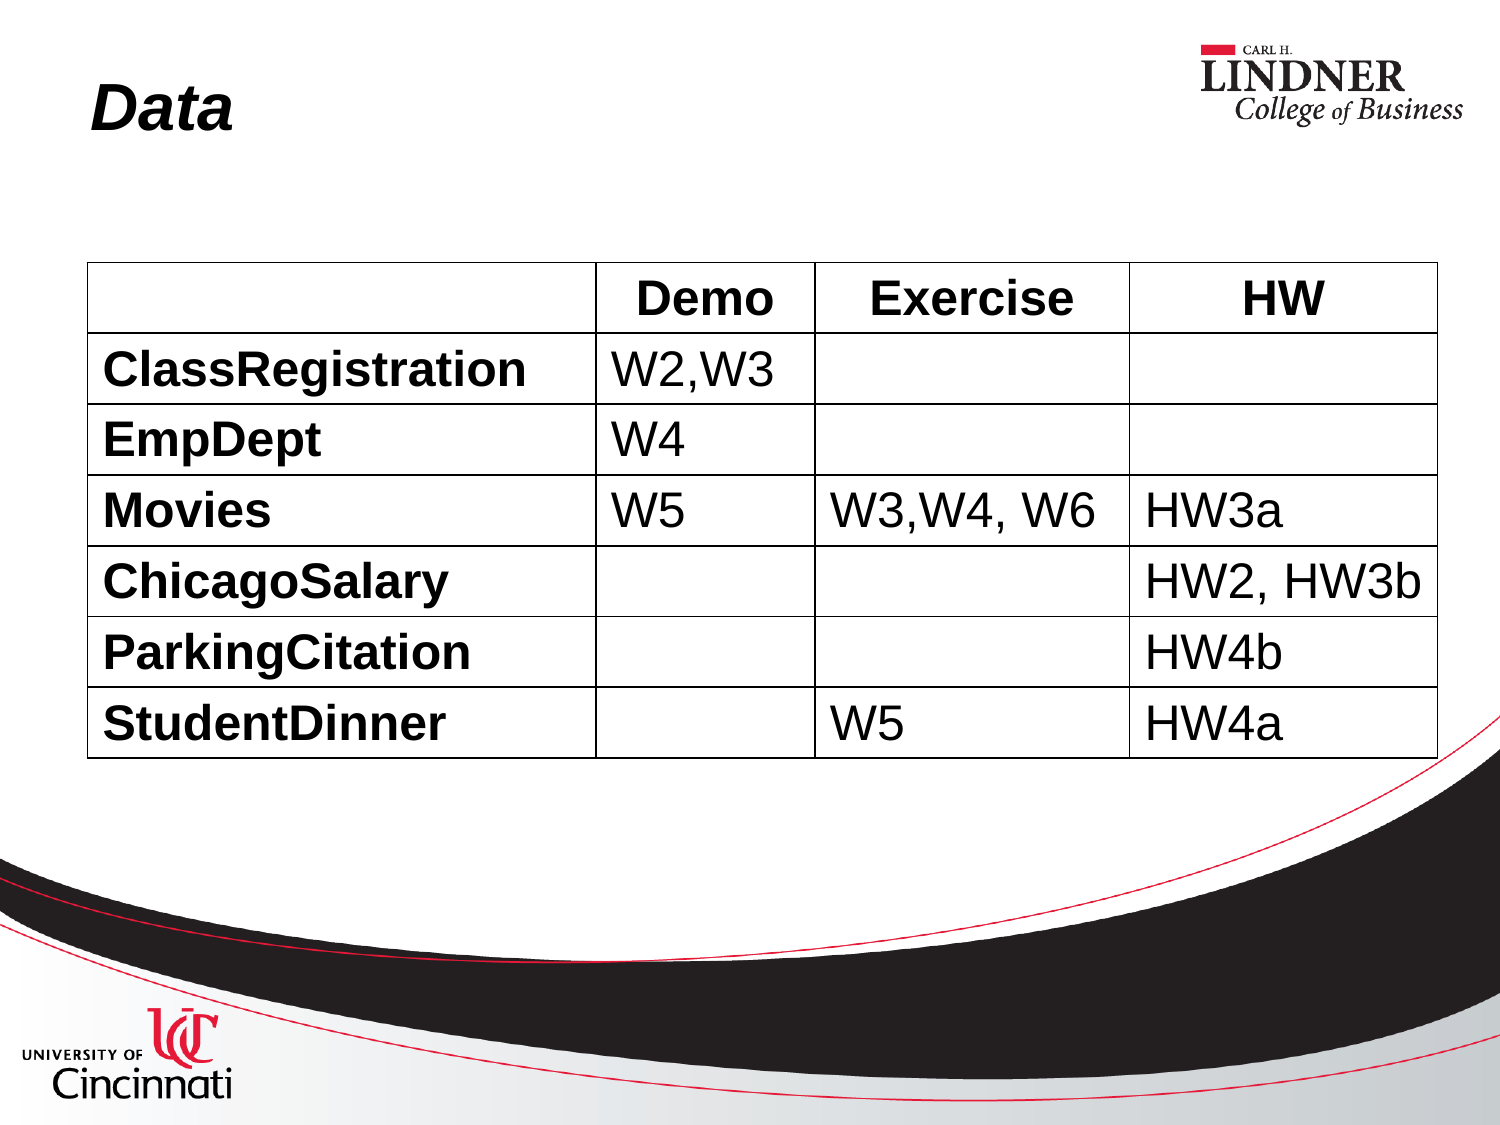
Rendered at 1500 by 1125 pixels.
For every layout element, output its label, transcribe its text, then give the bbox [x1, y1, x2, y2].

table_cell HW2, HW3b [1130, 547, 1437, 616]
table_cell ClassRegistration [88, 334, 595, 403]
table_cell [597, 688, 814, 757]
table_cell W5 [597, 476, 814, 545]
table_cell [816, 617, 1129, 686]
table_cell [1130, 405, 1437, 474]
table_cell W5 [816, 688, 1129, 757]
table_cell [1130, 334, 1437, 403]
table_header HW [1130, 263, 1437, 332]
table_header Demo [597, 263, 814, 332]
table_cell W4 [597, 405, 814, 474]
table_cell Movies [88, 476, 595, 545]
table_cell HW3a [1130, 476, 1437, 545]
table_cell [597, 547, 814, 616]
table_cell [816, 547, 1129, 616]
table_cell W3,W4, W6 [816, 476, 1129, 545]
table_cell [597, 617, 814, 686]
table_cell W2,W3 [597, 334, 814, 403]
table_cell StudentDinner [88, 688, 595, 757]
table_cell [816, 405, 1129, 474]
table_cell ChicagoSalary [88, 547, 595, 616]
title Data [75, 24, 1138, 183]
table_cell EmpDept [88, 405, 595, 474]
picture [0, 0, 1500, 1125]
table_cell HW4b [1130, 617, 1437, 686]
table_header Exercise [816, 263, 1129, 332]
table_cell [816, 334, 1129, 403]
table_cell HW4a [1130, 688, 1437, 757]
table_cell ParkingCitation [88, 617, 595, 686]
table_header [88, 263, 595, 332]
